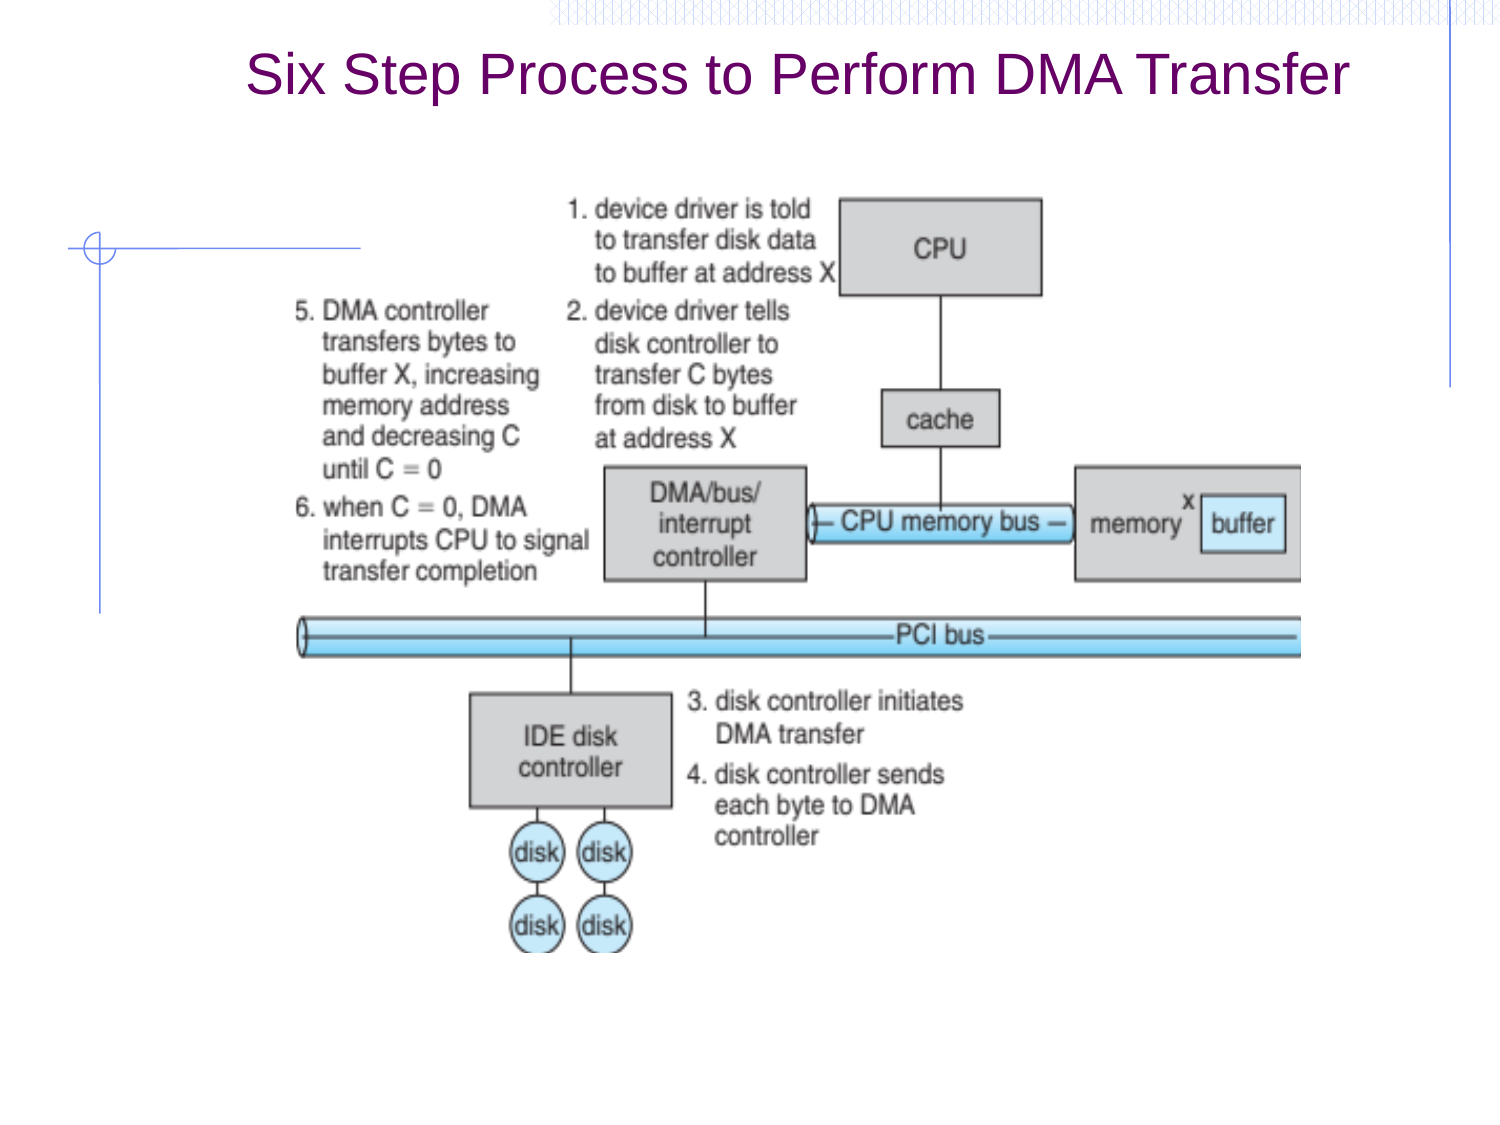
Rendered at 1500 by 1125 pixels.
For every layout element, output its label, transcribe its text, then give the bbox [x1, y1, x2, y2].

title Six Step Process to Perform DMA Transfer [230, 38, 1496, 115]
picture [295, 193, 1302, 953]
